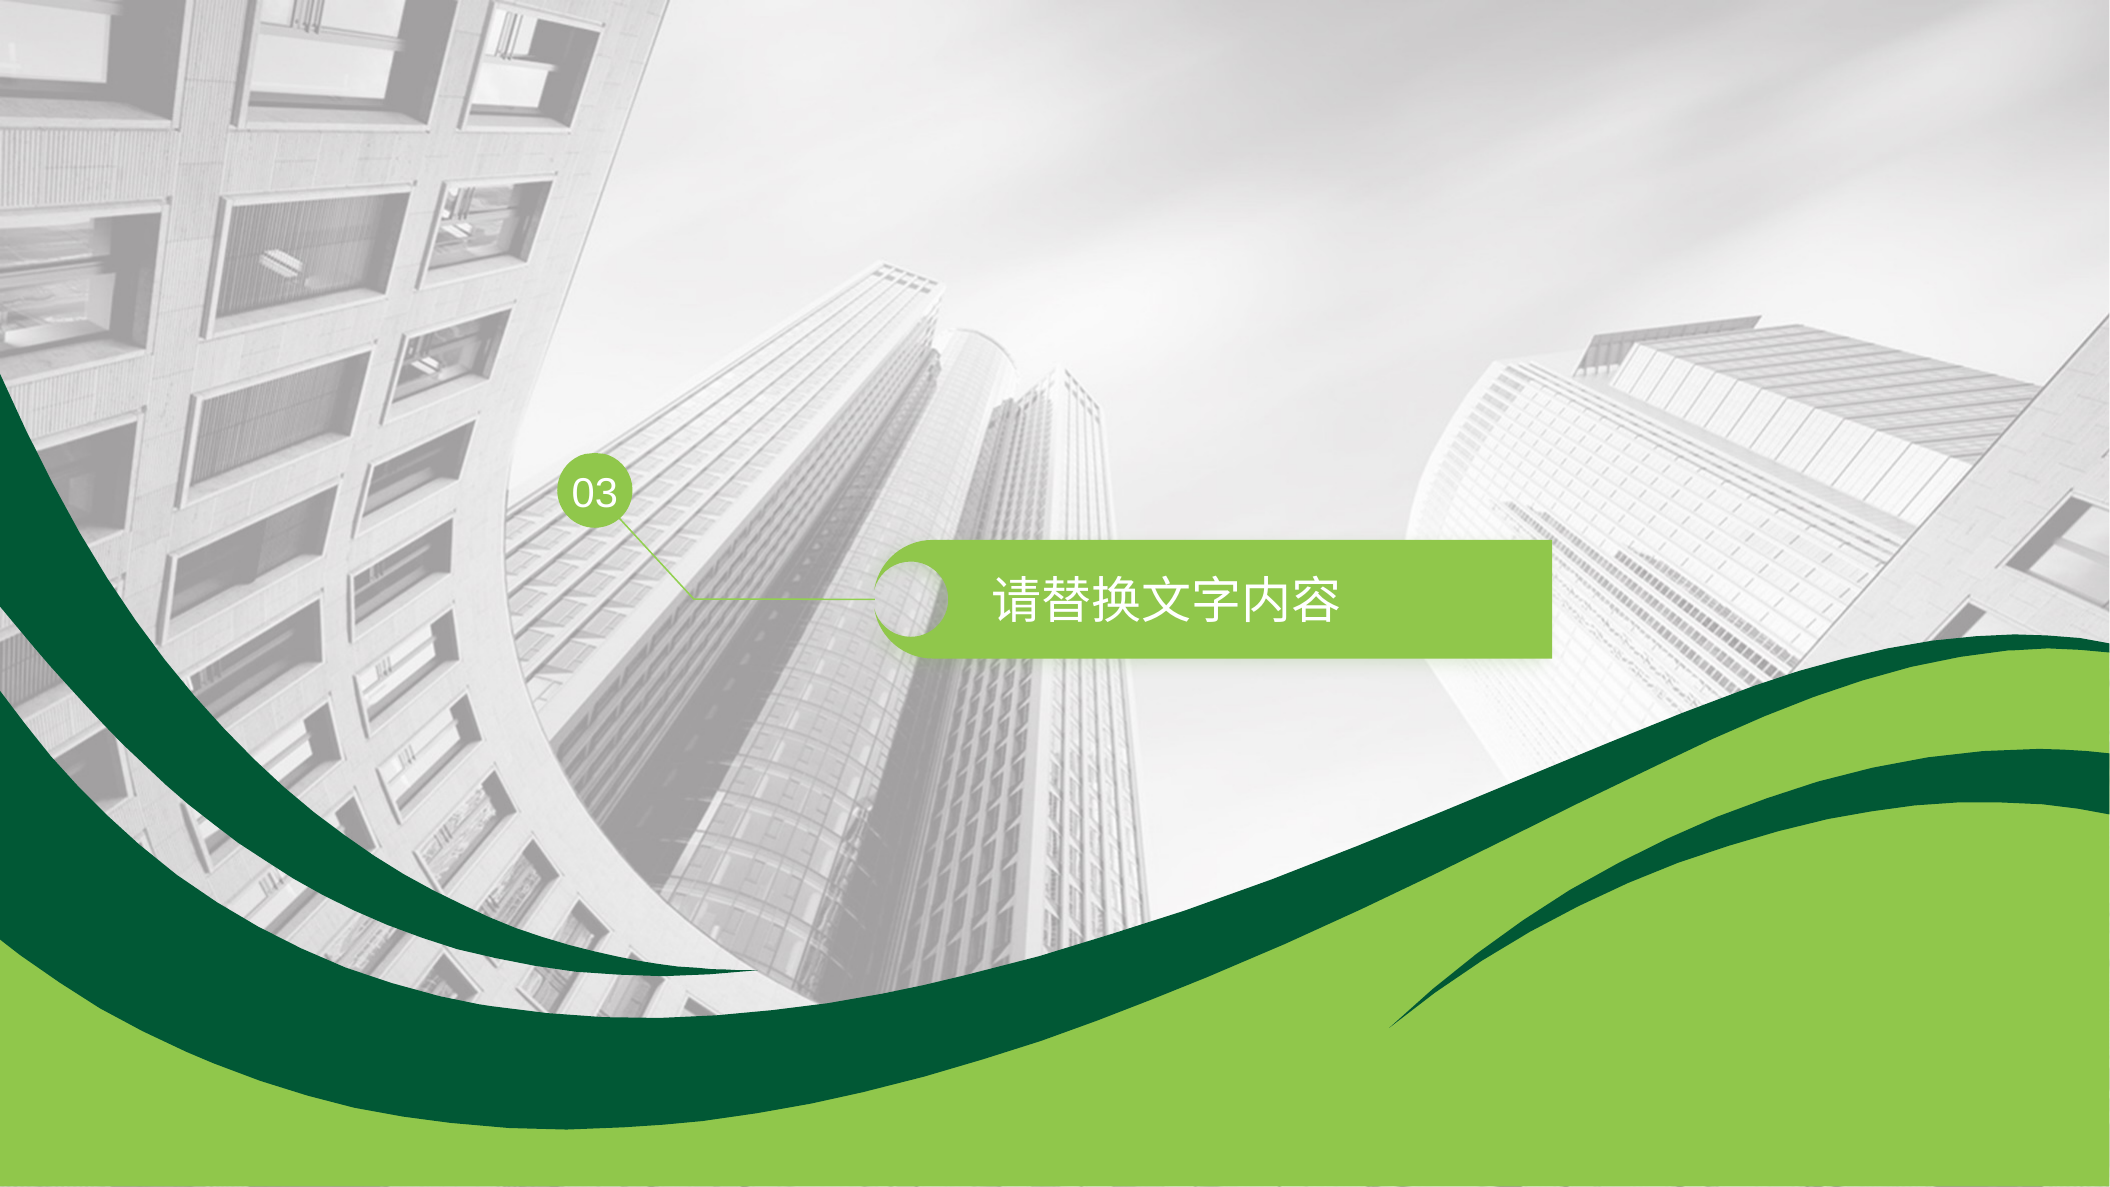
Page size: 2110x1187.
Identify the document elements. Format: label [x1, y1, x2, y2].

picture [0, 0, 2110, 1187]
text_box [557, 452, 1553, 659]
